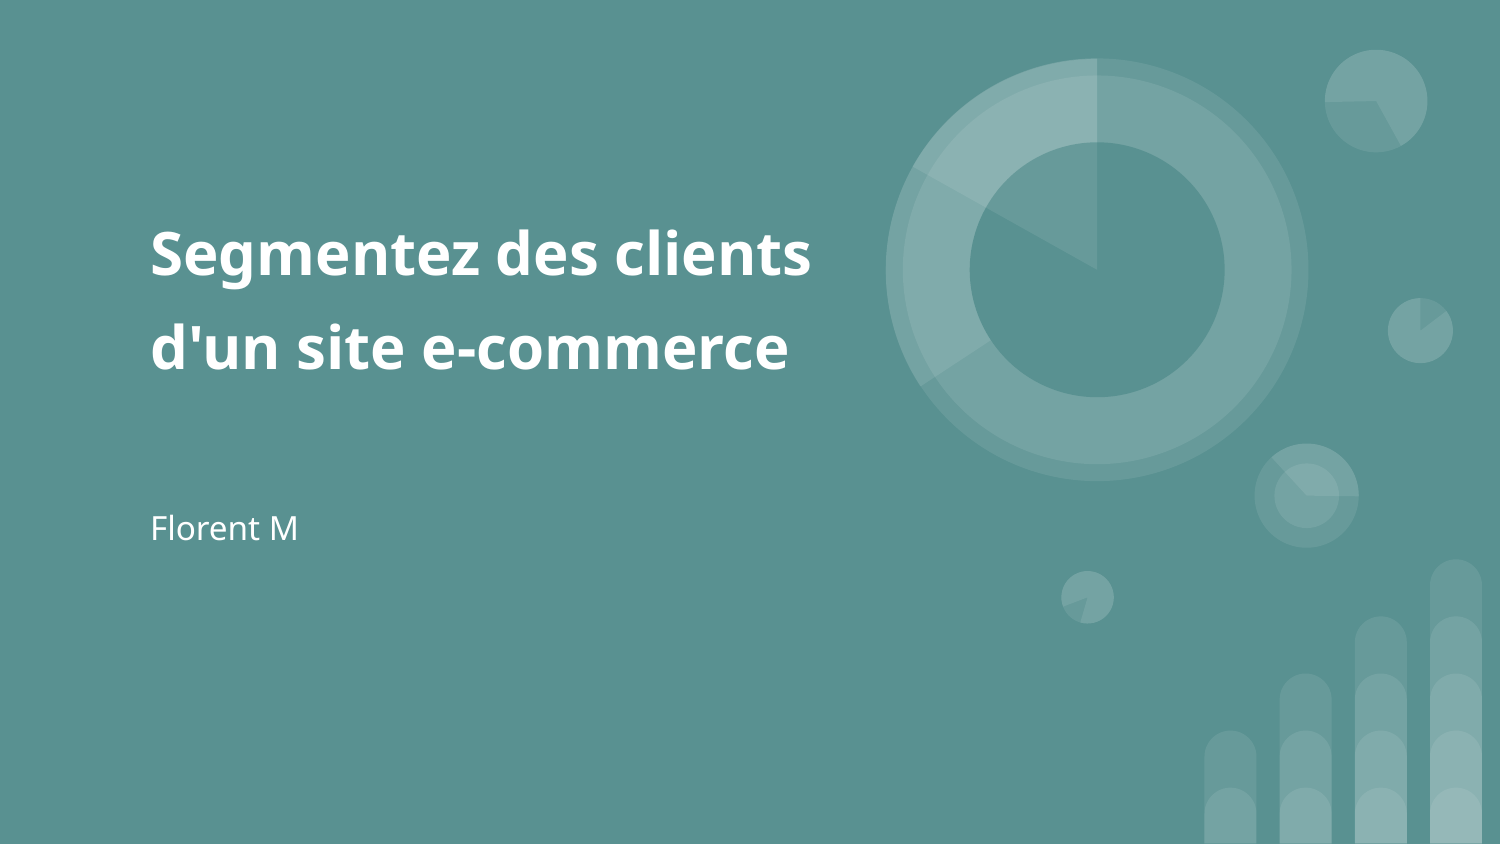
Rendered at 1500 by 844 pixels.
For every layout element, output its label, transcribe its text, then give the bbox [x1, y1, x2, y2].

title Segmentez des clients d'un site e-commerce [135, 139, 834, 447]
subtitle Florent M [135, 489, 834, 604]
